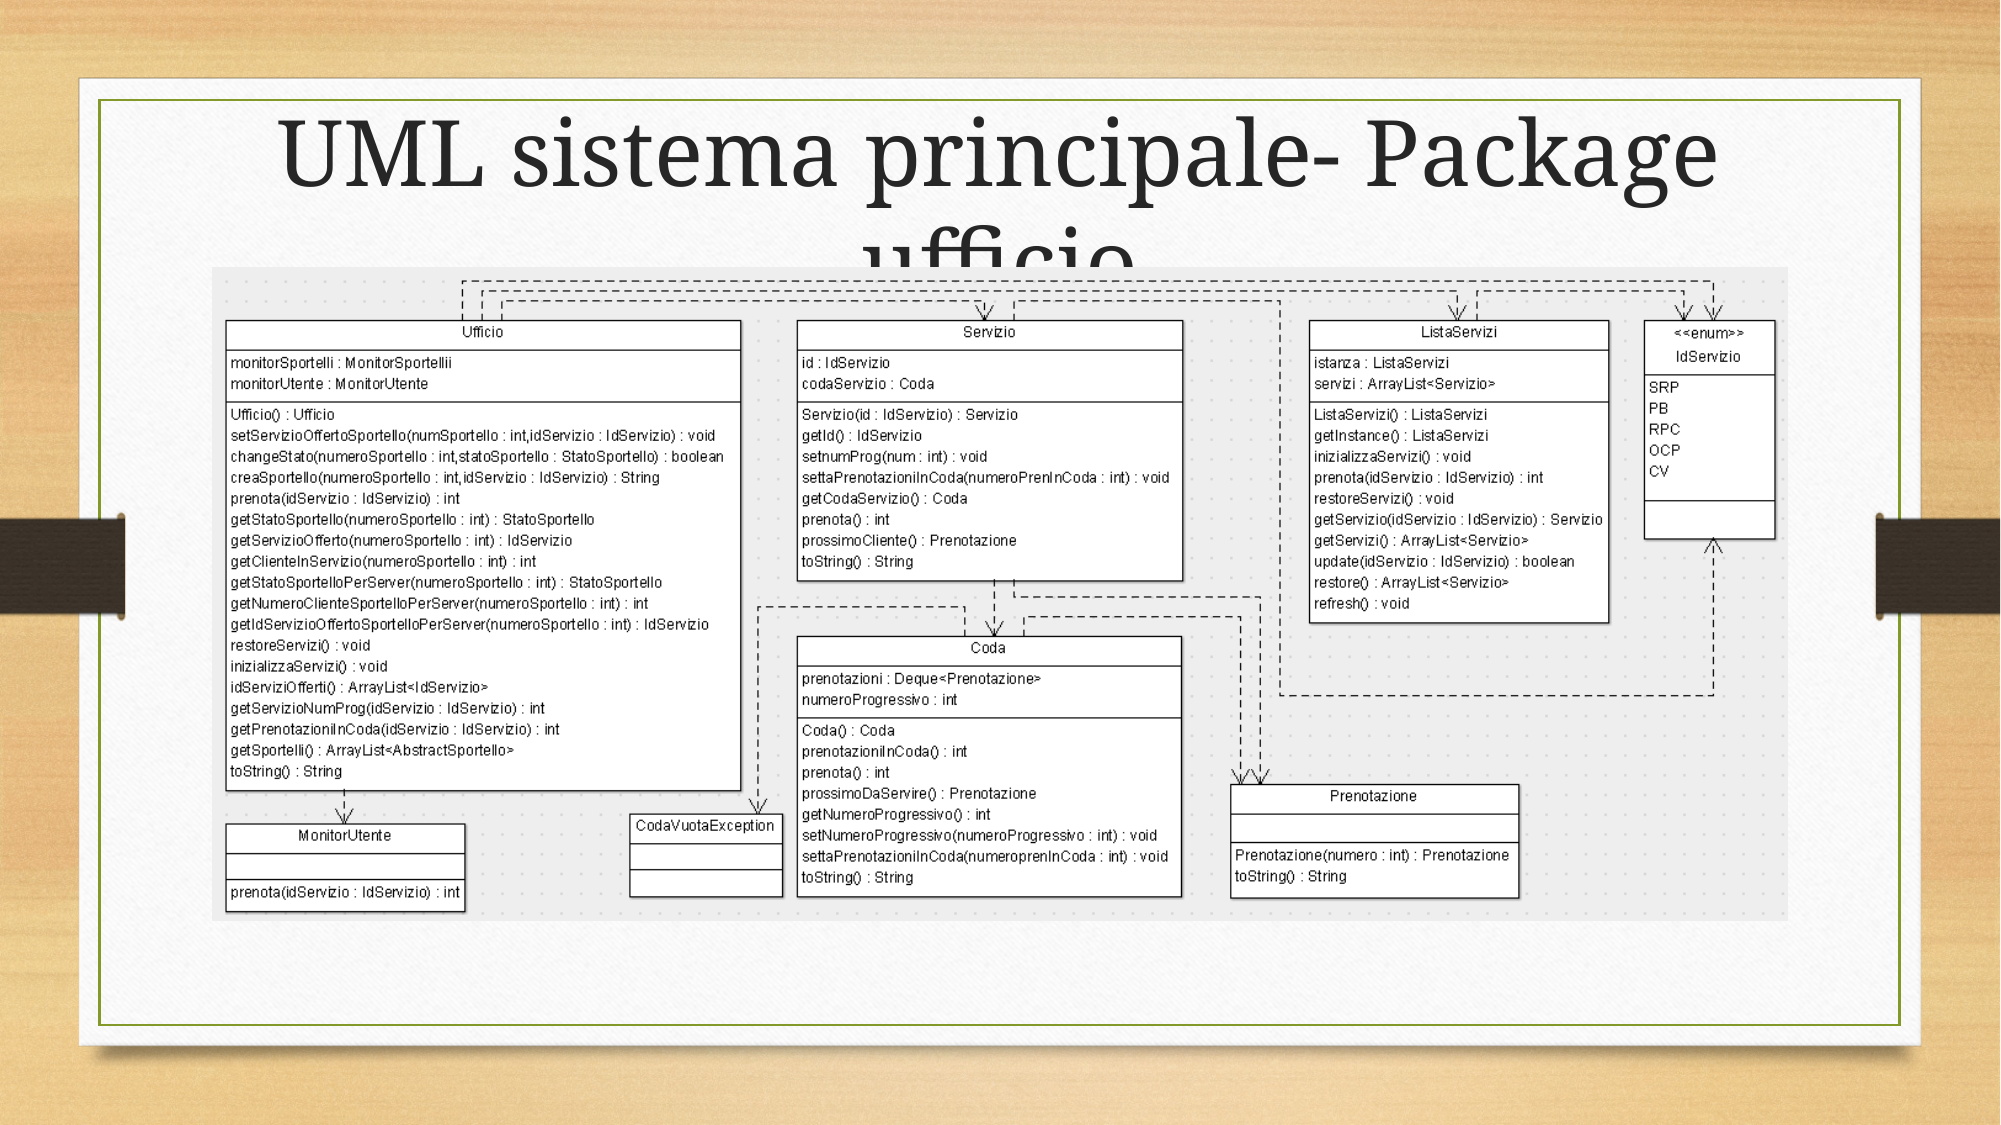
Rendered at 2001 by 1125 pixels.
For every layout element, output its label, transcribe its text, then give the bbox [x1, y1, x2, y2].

title UML sistema principale- Package ufficio [212, 97, 1788, 267]
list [212, 267, 1788, 921]
picture [0, 0, 2001, 1125]
